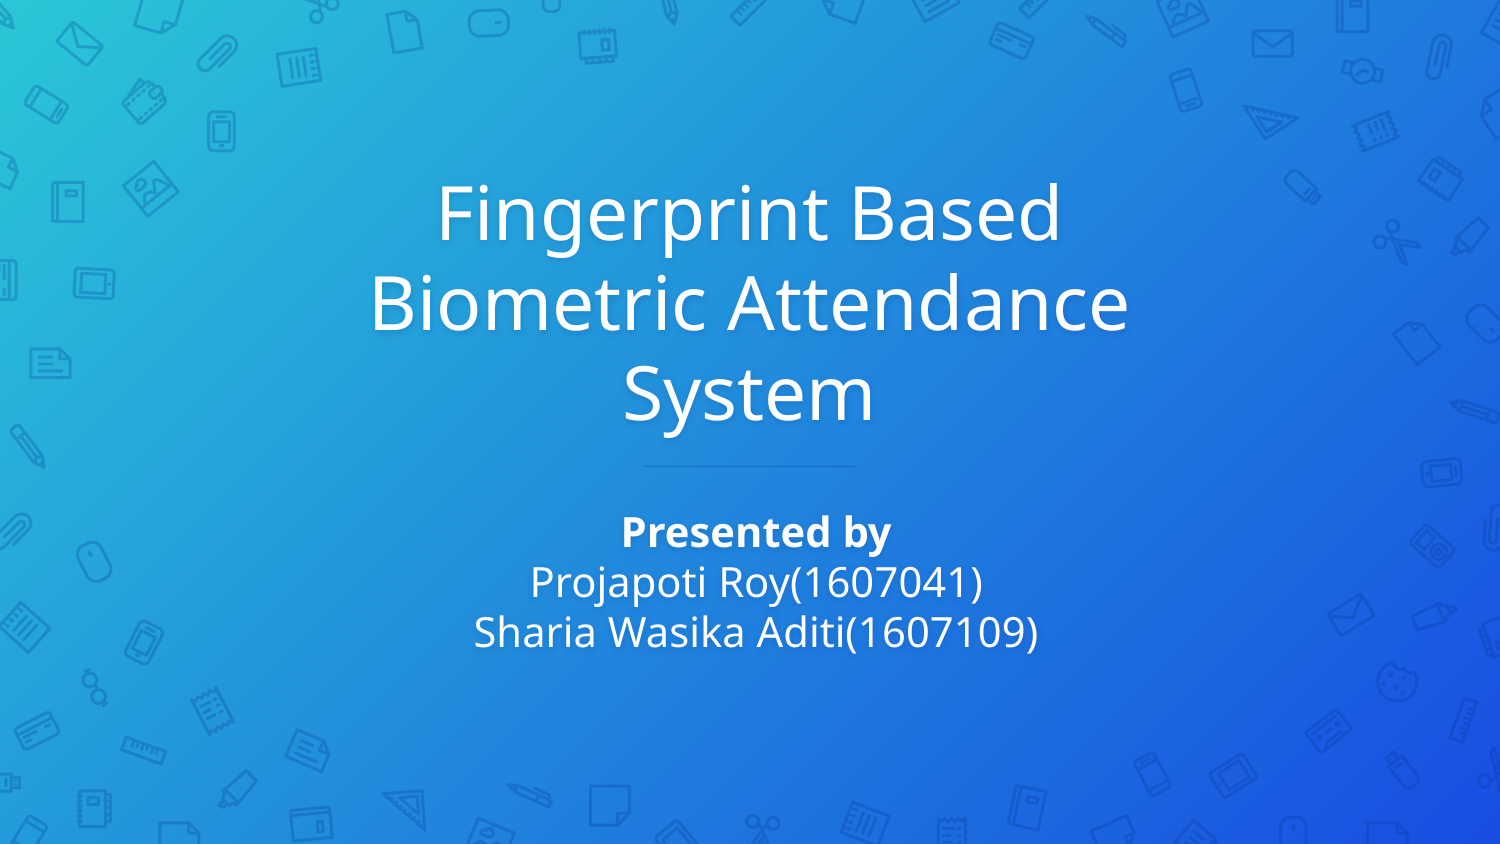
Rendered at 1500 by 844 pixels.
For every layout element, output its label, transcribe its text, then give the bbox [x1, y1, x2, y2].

title Fingerprint Based Biometric Attendance System [278, 259, 1222, 450]
subtitle Presented by Projapoti Roy(1607041) Sharia Wasika Aditi(1607109) [278, 490, 1222, 620]
